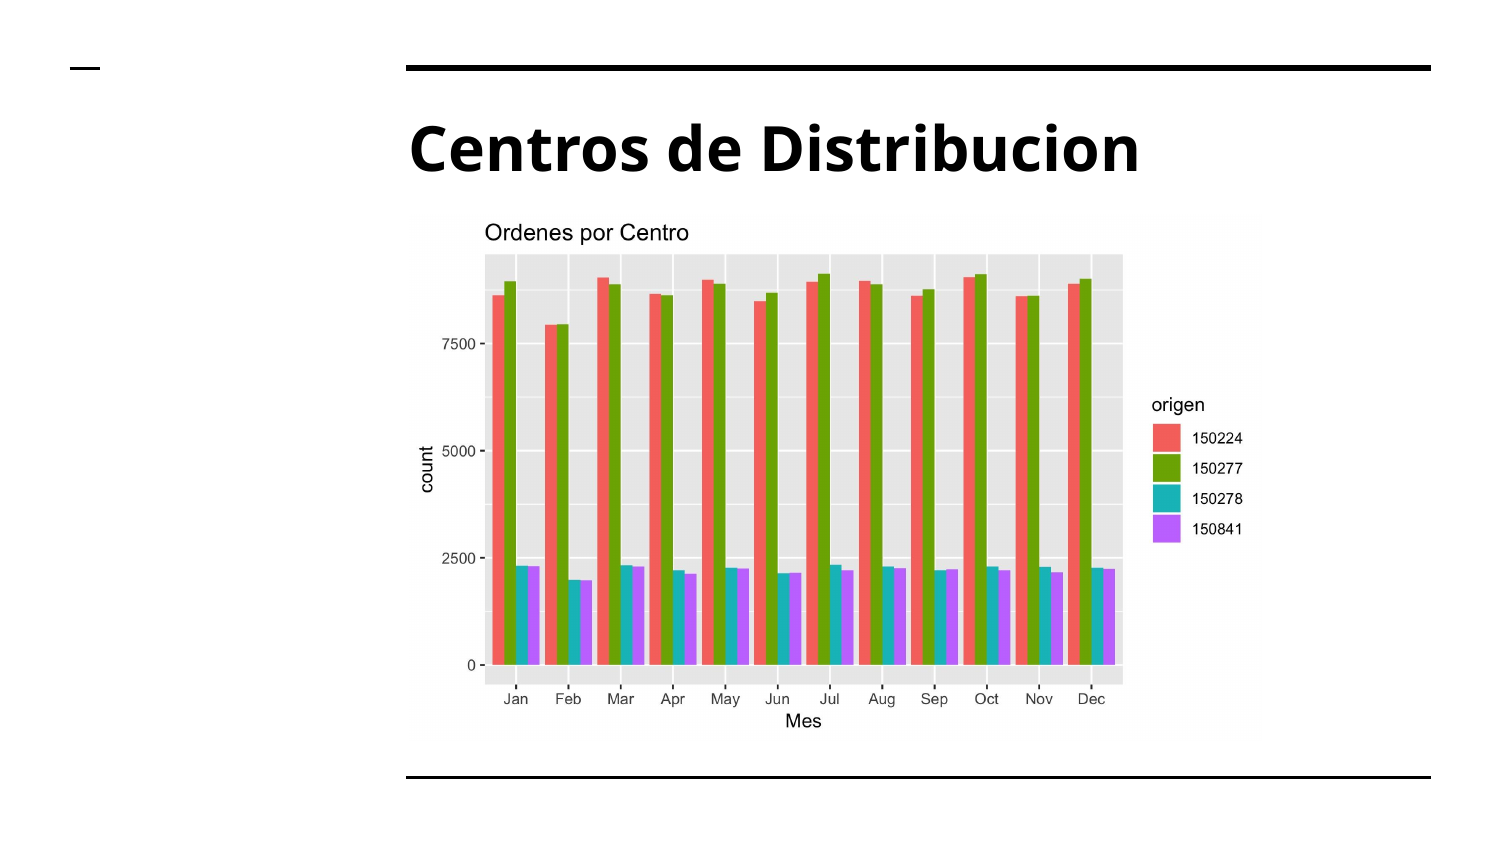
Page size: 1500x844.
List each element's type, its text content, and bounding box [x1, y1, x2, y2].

title Centros de Distribucion [393, 94, 1431, 199]
picture [408, 213, 1262, 741]
